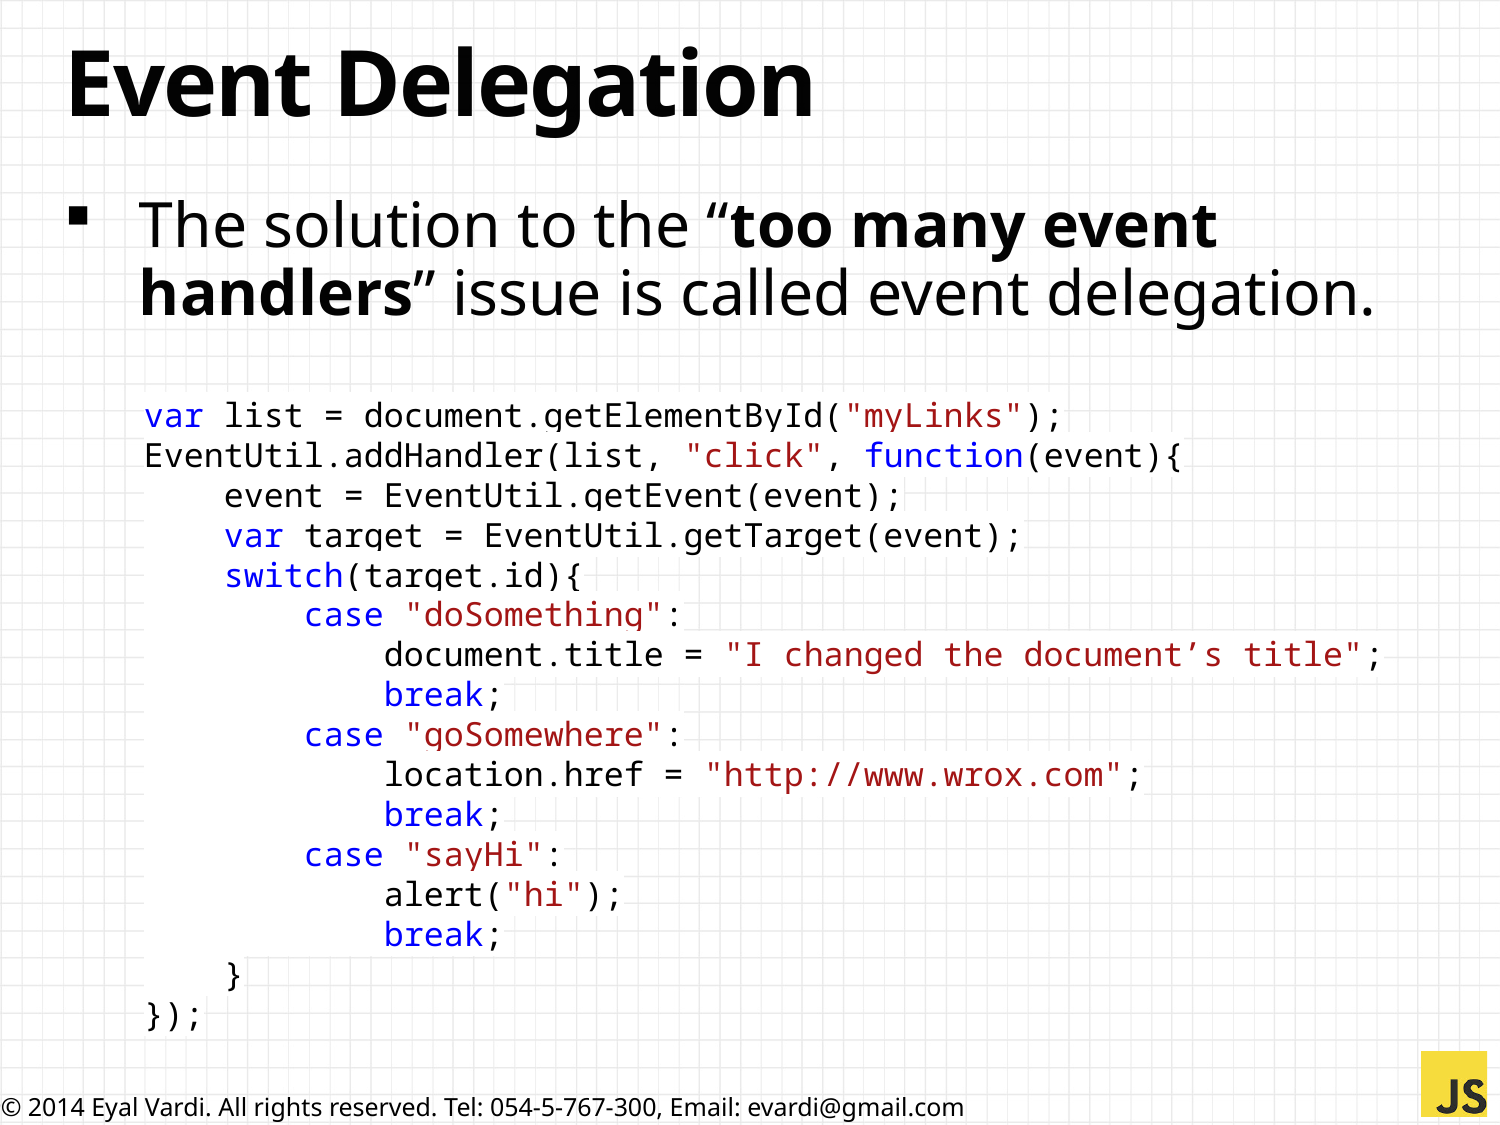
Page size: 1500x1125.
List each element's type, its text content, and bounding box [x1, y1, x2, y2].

text_box var list = document.getElementById("myLinks"); EventUtil.addHandler(list, "click", function(event){ event = EventUtil.getEvent(event); var target = EventUtil.getTarget(event); switch(target.id){ case "doSomething": document.title = "I changed the document’s title"; break; case "goSomewhere": location.href = "http://www.wrox.com"; break; case "sayHi": alert("hi"); break; } }); [129, 386, 1500, 1041]
list The solution to the “too many event handlers” issue is called event delegation. [63, 193, 1500, 331]
picture [0, 0, 1500, 1125]
title Event Delegation [63, 37, 1436, 138]
